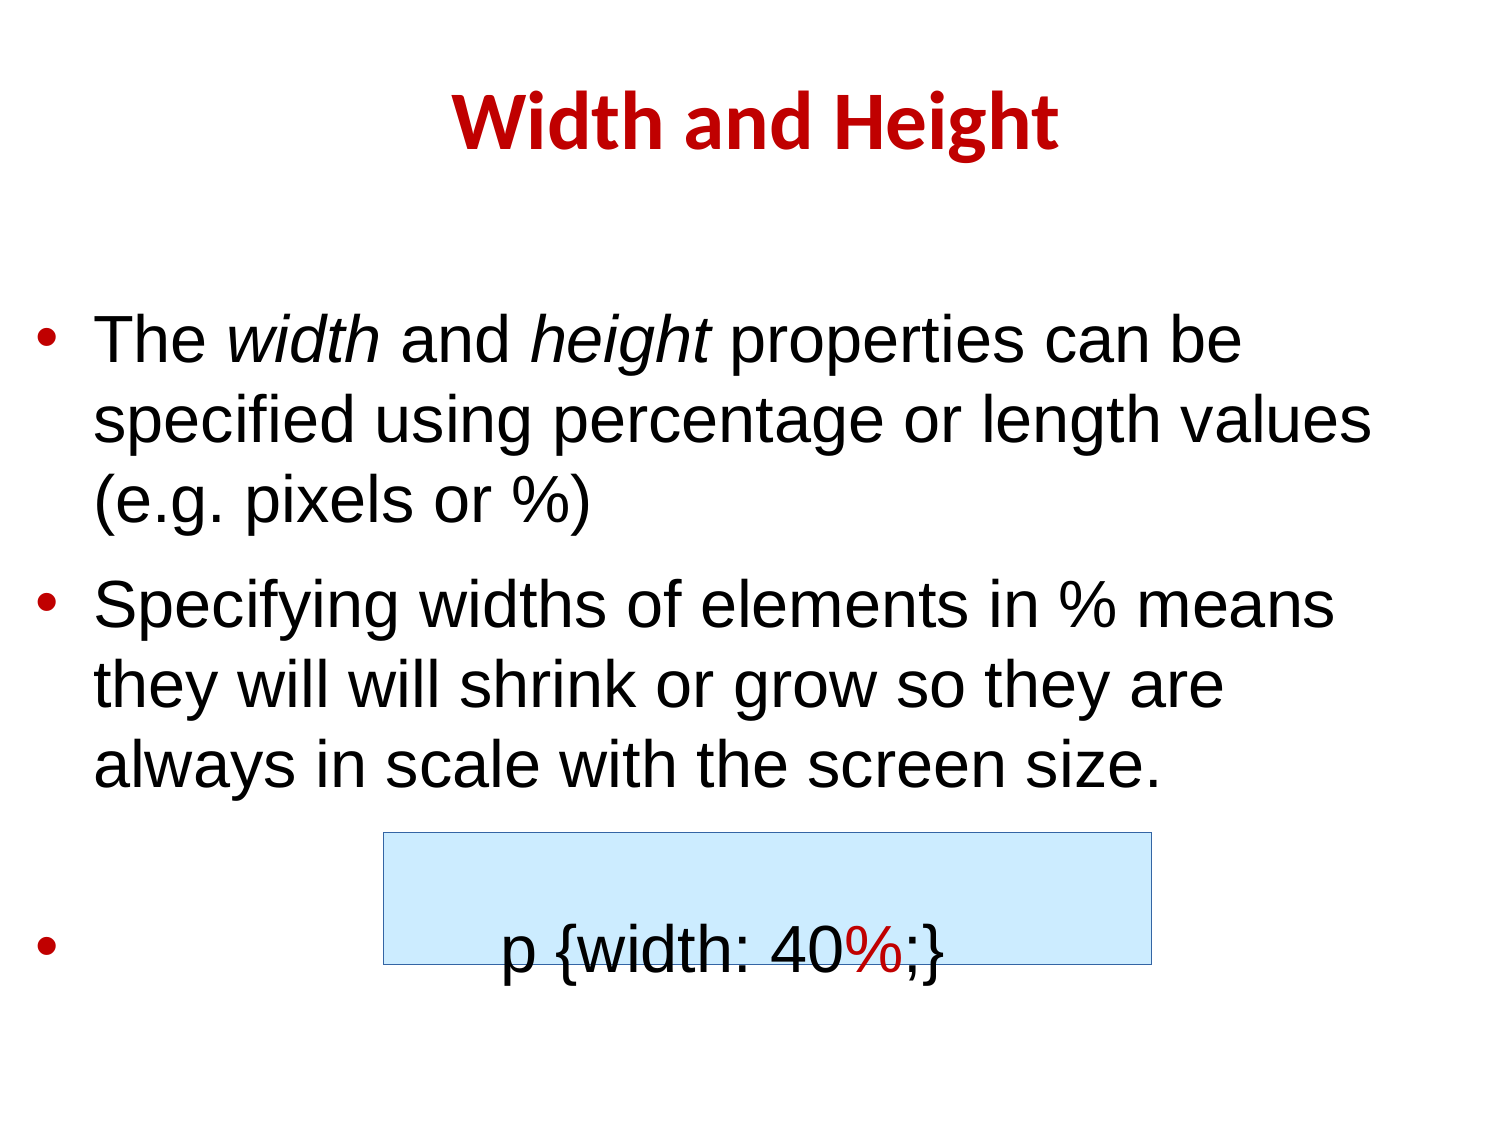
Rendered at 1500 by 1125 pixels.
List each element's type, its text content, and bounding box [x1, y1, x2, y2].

text_box Width and Height [41, 66, 1471, 167]
text_box The width and height properties can be specified using percentage or length values (e.g. pixels or %) Specifying widths of elements in % means they will will shrink or grow so they are always in scale with the screen size. p {width: 40%;} [34, 296, 1429, 1125]
